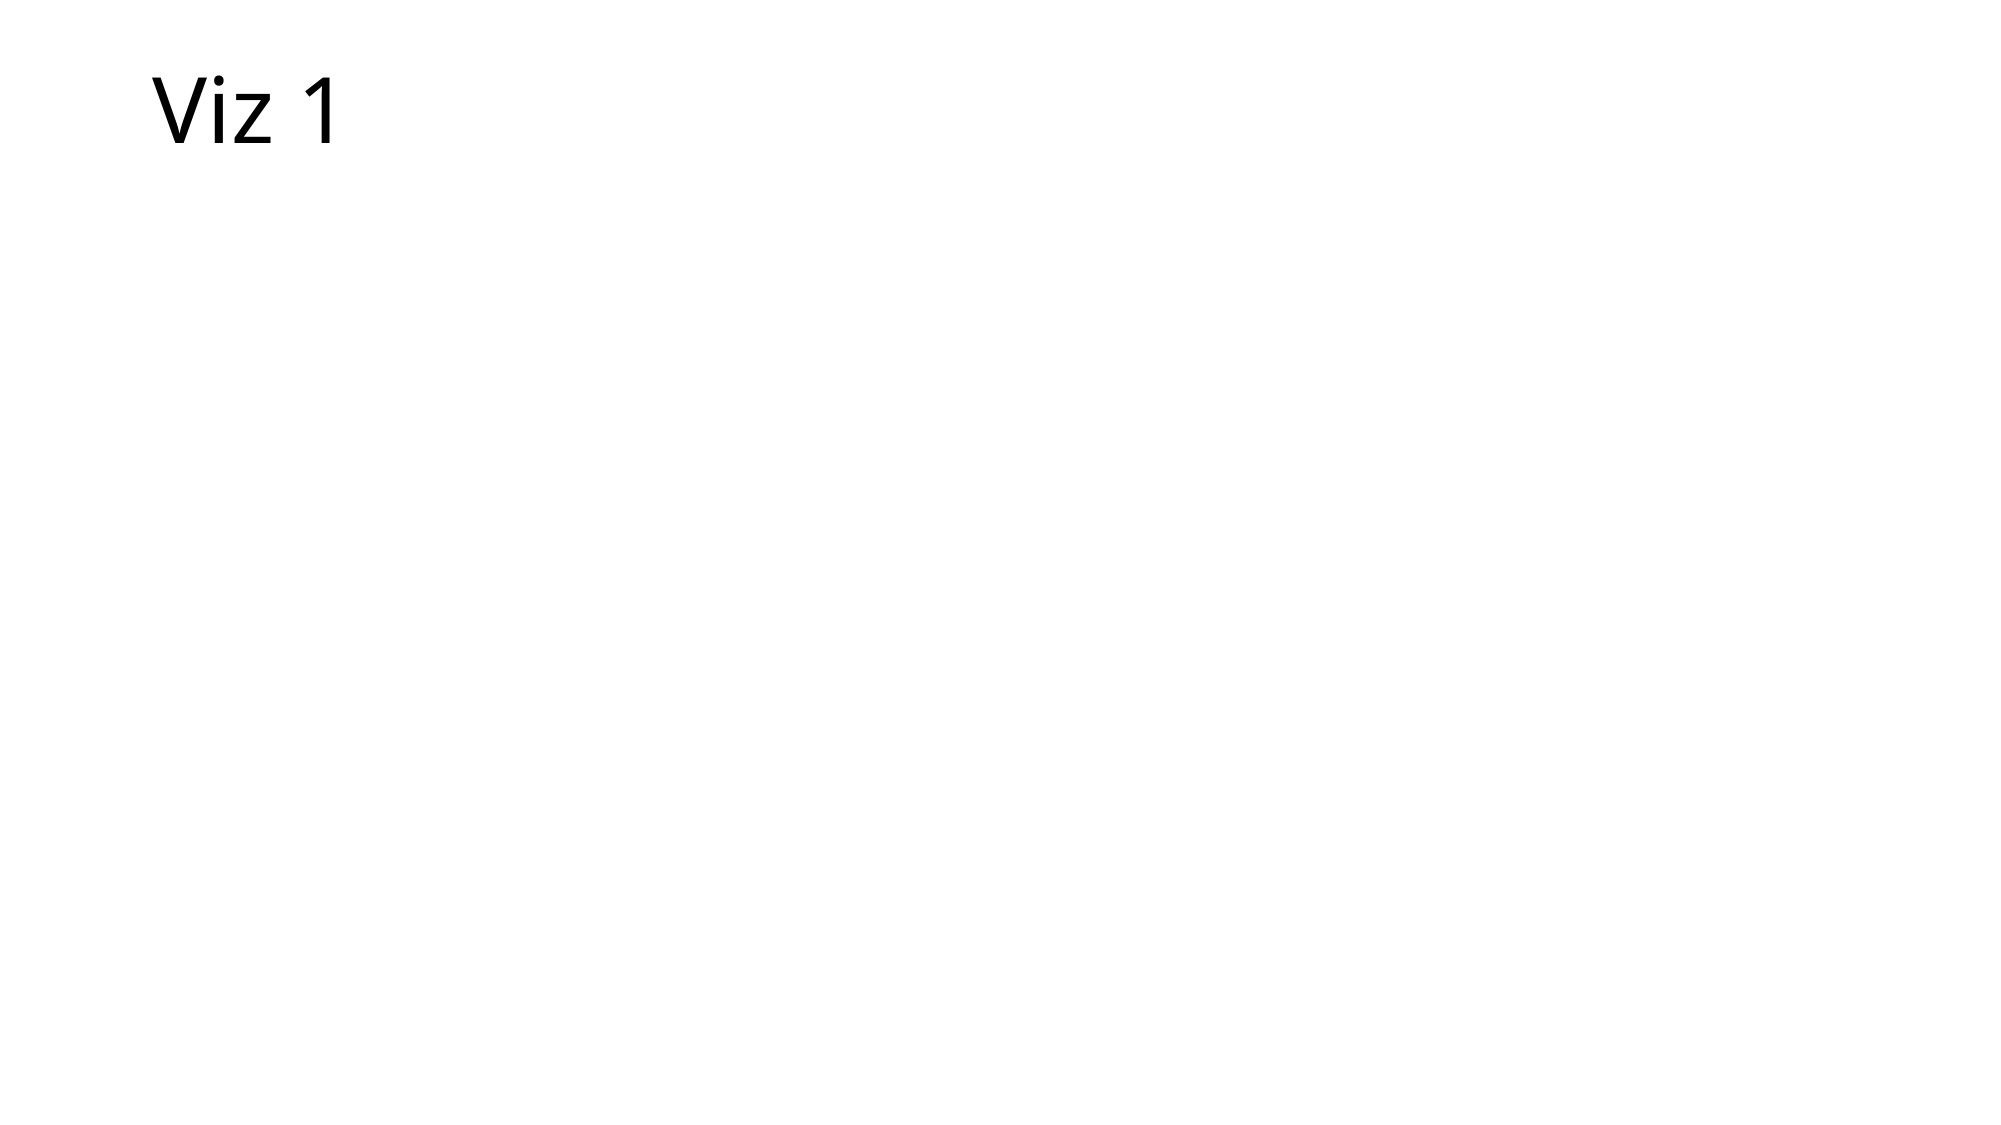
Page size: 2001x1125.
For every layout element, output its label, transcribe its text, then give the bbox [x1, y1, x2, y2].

title Viz 1 [137, 59, 1863, 278]
